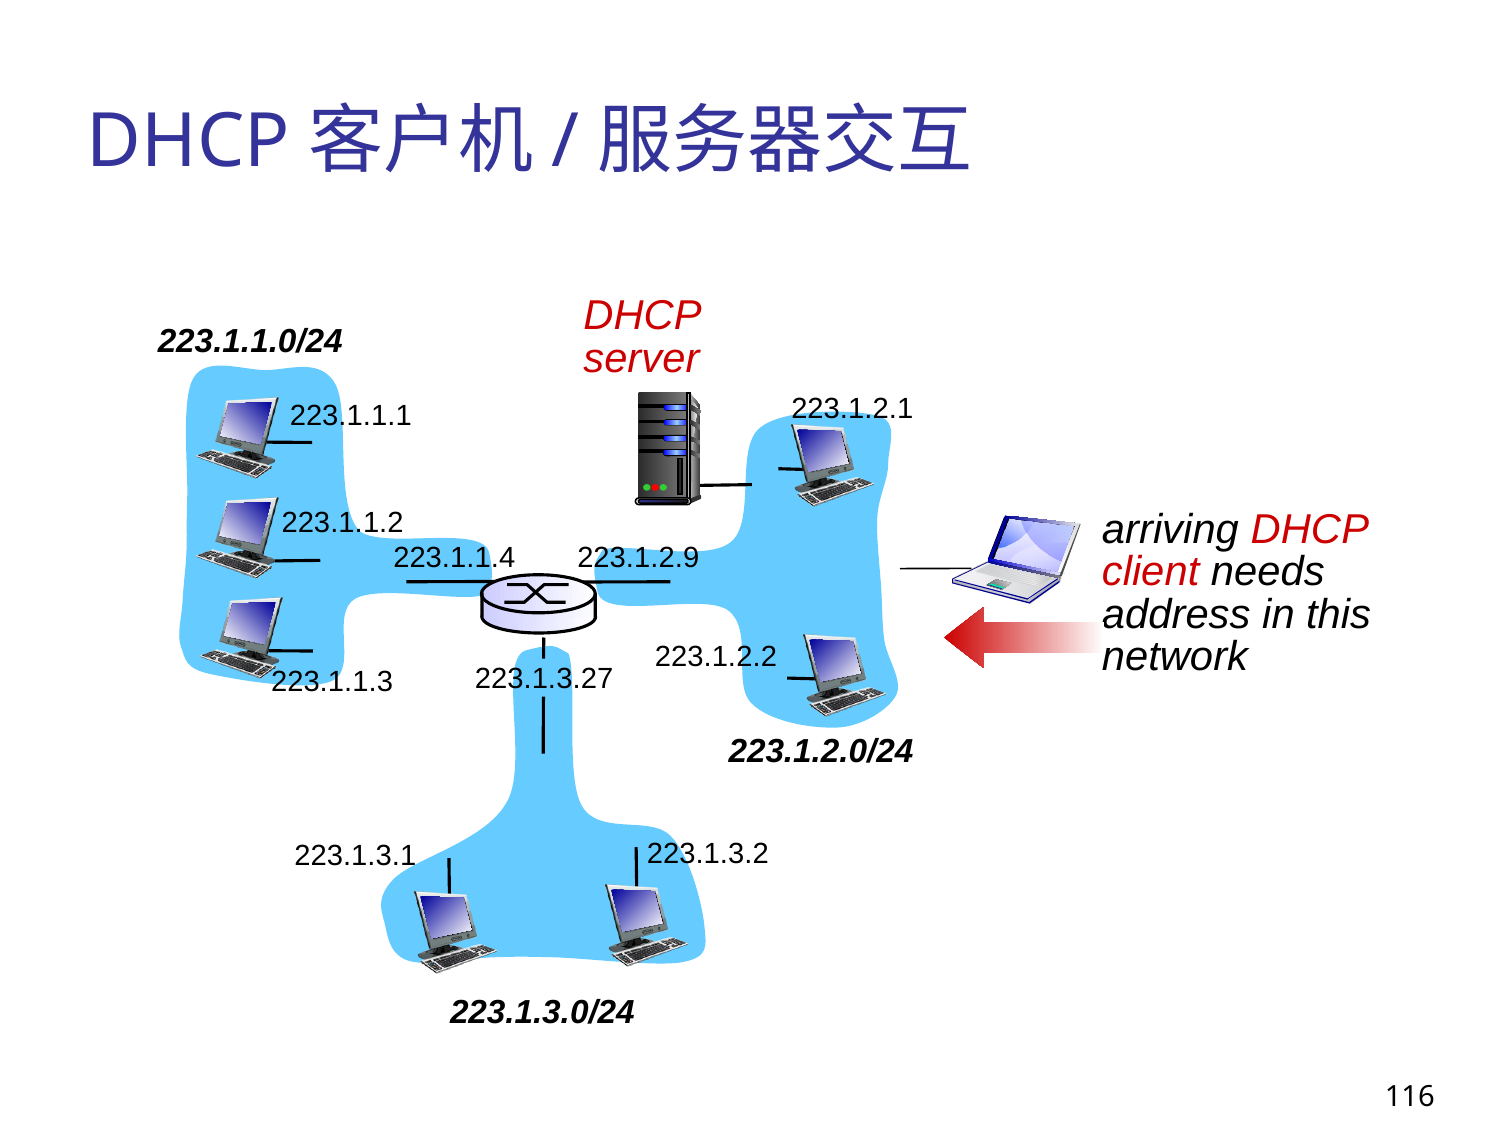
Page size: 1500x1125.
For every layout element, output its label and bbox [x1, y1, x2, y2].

text_box [395, 983, 1212, 1043]
text_box [568, 288, 717, 389]
text_box [279, 637, 784, 980]
slide_number [1339, 1050, 1450, 1125]
text_box [899, 501, 1387, 687]
title [71, 63, 1347, 189]
text_box [143, 312, 929, 777]
